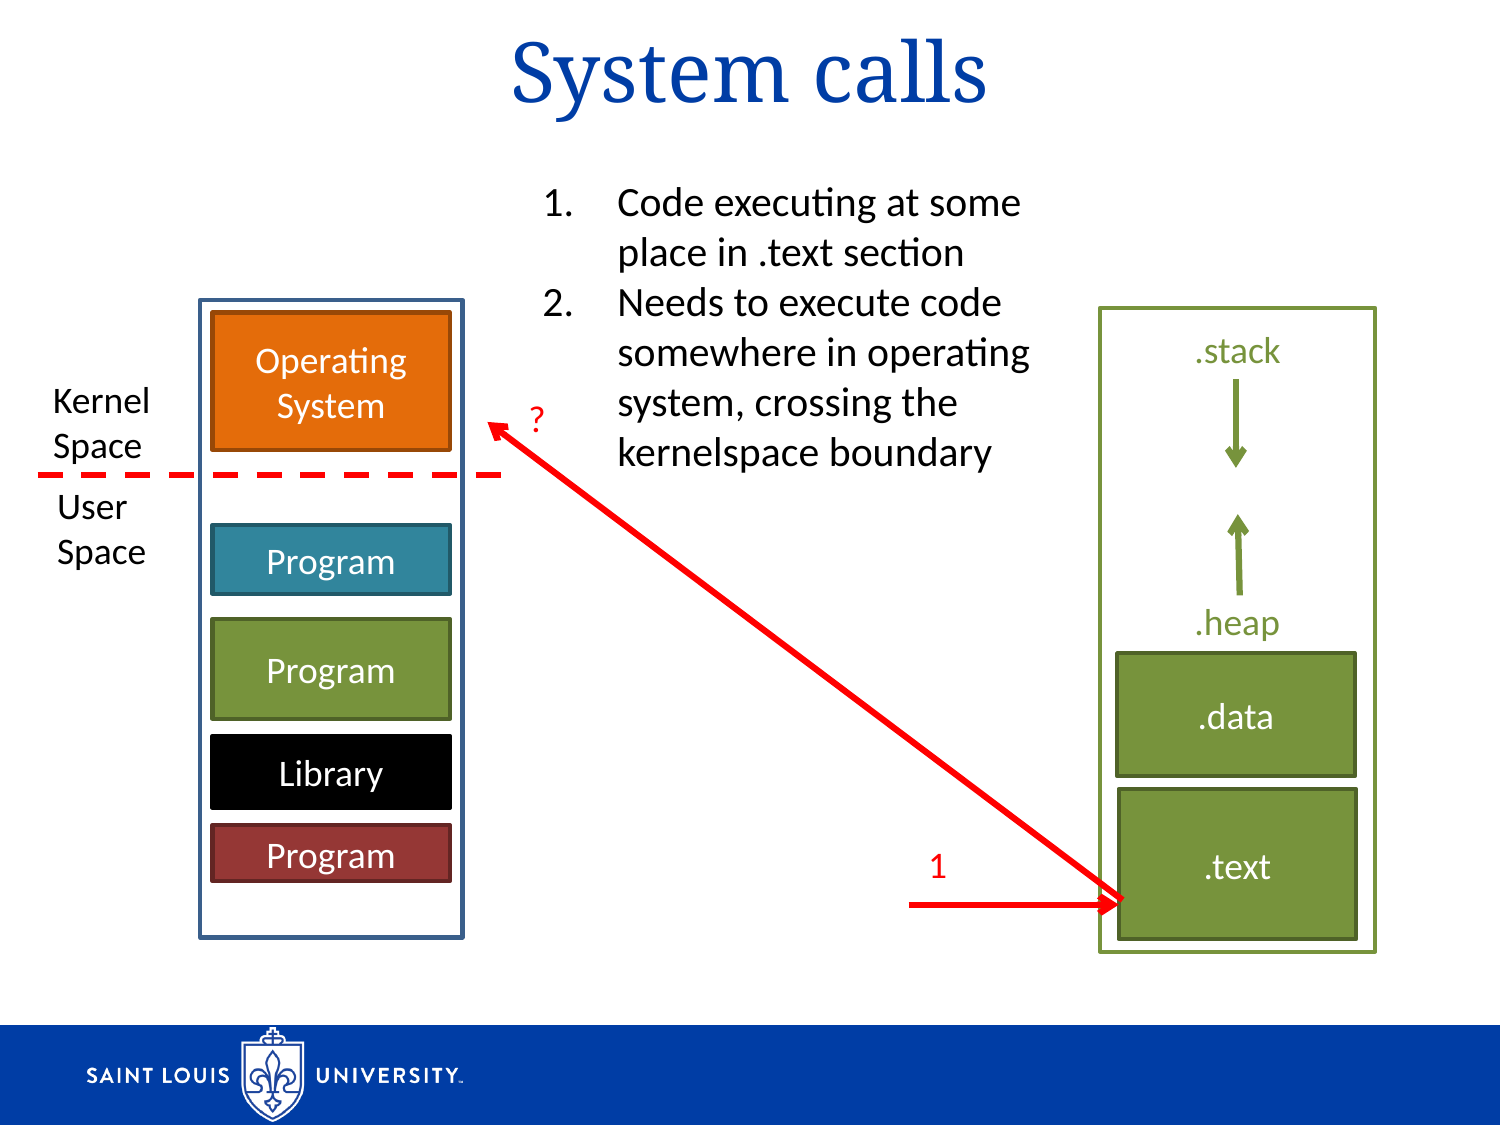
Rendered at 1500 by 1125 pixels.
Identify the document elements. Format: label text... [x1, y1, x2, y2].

text_box .heap [1179, 590, 1296, 650]
text_box Program [210, 823, 452, 883]
text_box Kernel Space [38, 368, 166, 474]
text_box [487, 421, 1123, 901]
picture [87, 1027, 463, 1122]
text_box .data [1127, 651, 1357, 778]
text_box [198, 298, 465, 474]
title System calls [75, 0, 1425, 163]
text_box .text [1117, 787, 1358, 941]
text_box Code executing at some place in .text section Needs to execute code somewhere in operating system, crossing the kernelspace boundary [527, 167, 1046, 420]
text_box [198, 484, 465, 940]
text_box User Space [42, 484, 162, 580]
text_box .stack [1179, 318, 1296, 378]
text_box Operating System [210, 310, 452, 452]
text_box [1098, 306, 1377, 954]
text_box Program [210, 617, 452, 721]
text_box ? [513, 387, 561, 420]
text_box Library [210, 734, 452, 810]
text_box Program [210, 523, 452, 596]
